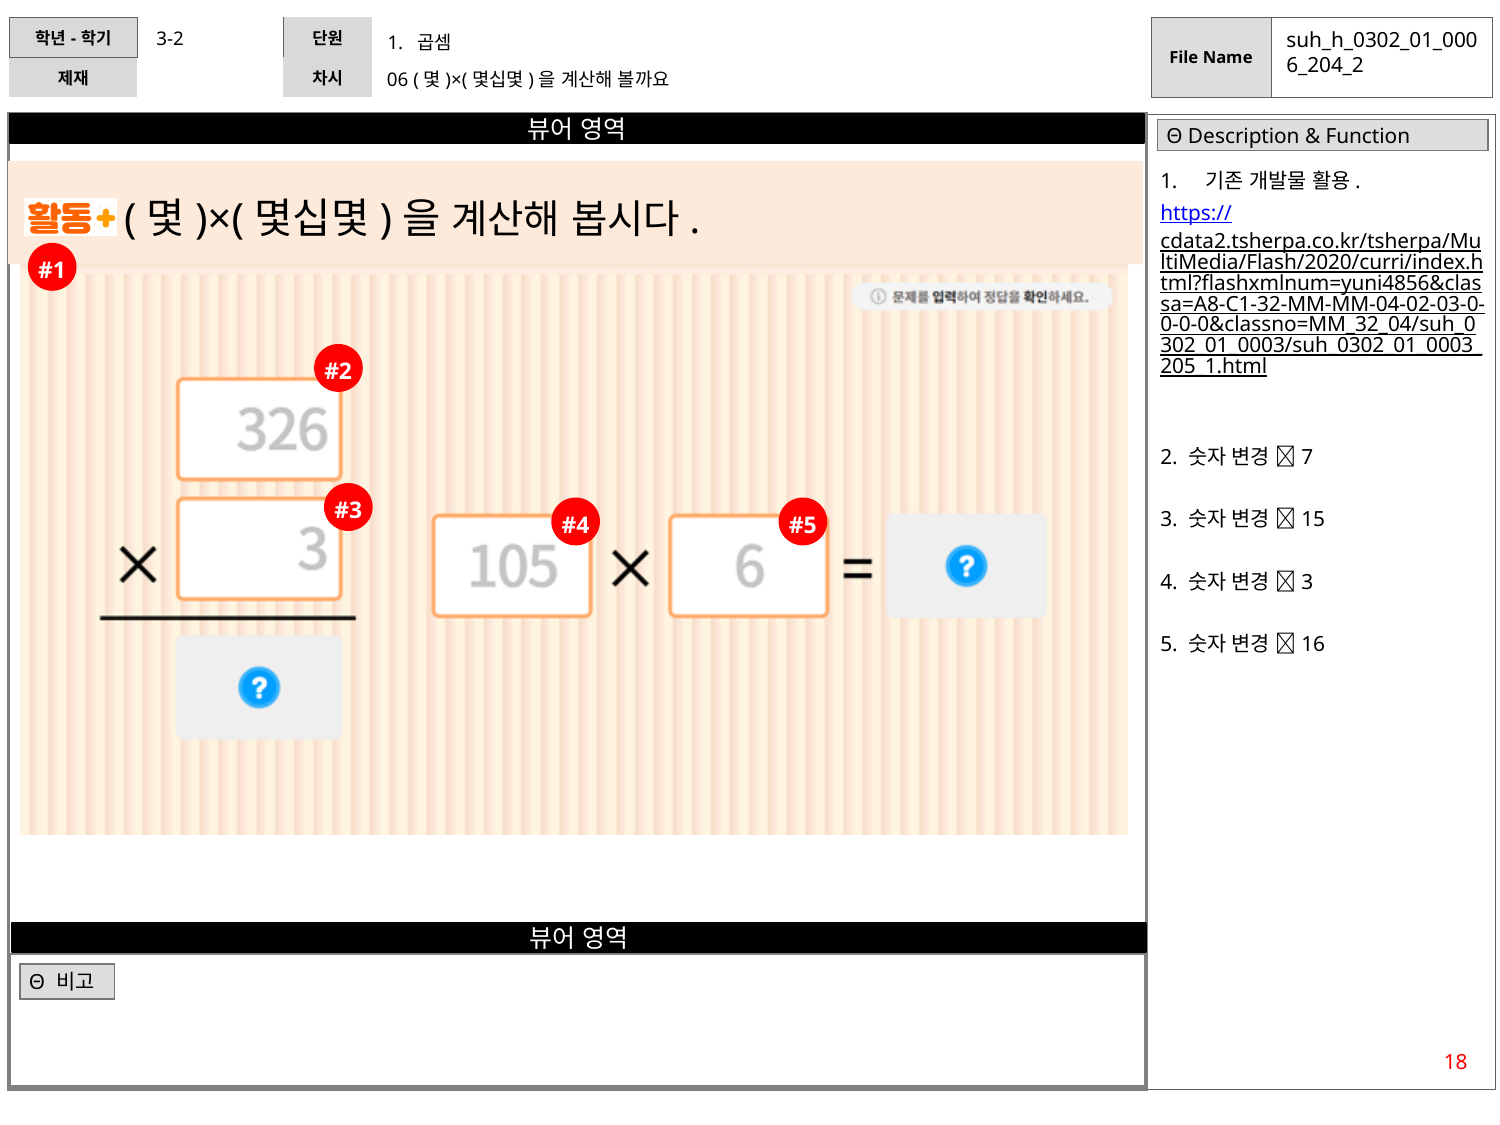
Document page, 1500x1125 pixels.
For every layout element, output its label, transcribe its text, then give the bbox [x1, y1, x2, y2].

text_box [6, 159, 1145, 266]
picture [19, 179, 1129, 835]
text_box suh_h_0302_01_0006_204_2 [1271, 18, 1500, 84]
text_box 기존 개발물 활용. https://cdata2.tsherpa.co.kr/tsherpa/MultiMedia/Flash/2020/curri/index.html?flashxmlnum=yuni4856&classa=A8-C1-32-MM-MM-04-02-03-0-0-0-0&classno=MM_32_04/suh_0302_01_0003/suh_0302_01_0003_205_1.html 2. 숫자 변경 7 3. 숫자 변경 15 4. 숫자 변경 3 5. 숫자 변경 16 [1145, 160, 1500, 539]
table_header Θ Description & Function [1158, 120, 1487, 150]
